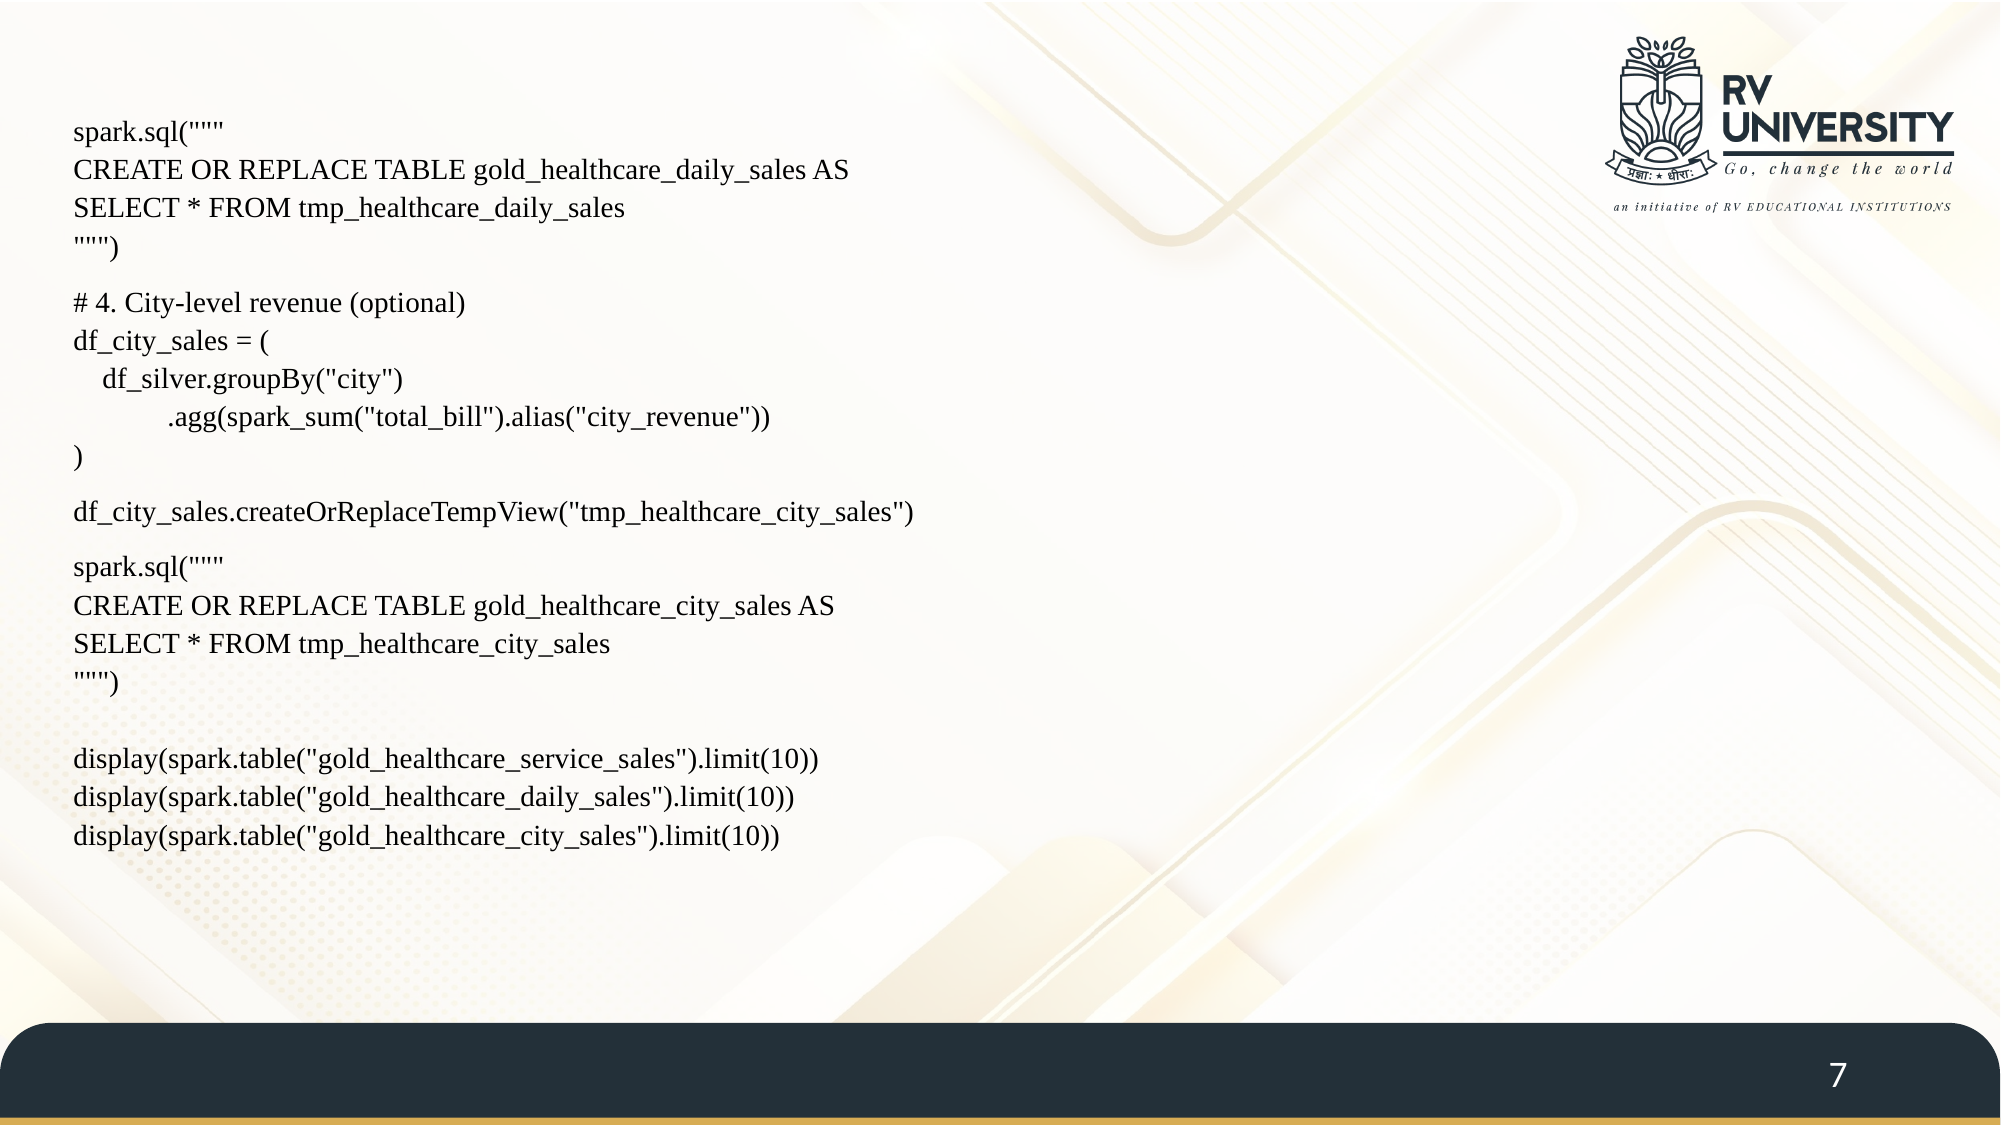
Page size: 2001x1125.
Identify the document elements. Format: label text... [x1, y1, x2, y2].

list spark.sql(""" CREATE OR REPLACE TABLE gold_healthcare_daily_sales AS SELECT * FROM tmp_healthcare_daily_sales """) # 4. City-level revenue (optional) df_city_sales = ( df_silver.groupBy("city") .agg(spark_sum("total_bill").alias("city_revenue")) ) df_city_sales.createOrReplaceTempView("tmp_healthcare_city_sales") spark.sql(""" CREATE OR REPLACE TABLE gold_healthcare_city_sales AS SELECT * FROM tmp_healthcare_city_sales """) display(spark.table("gold_healthcare_service_sales").limit(10)) display(spark.table("gold_healthcare_daily_sales").limit(10)) display(spark.table("gold_healthcare_city_sales").limit(10)) [50, 119, 2000, 916]
picture [1558, 0, 2000, 119]
slide_number 7 [1412, 1042, 1863, 1103]
